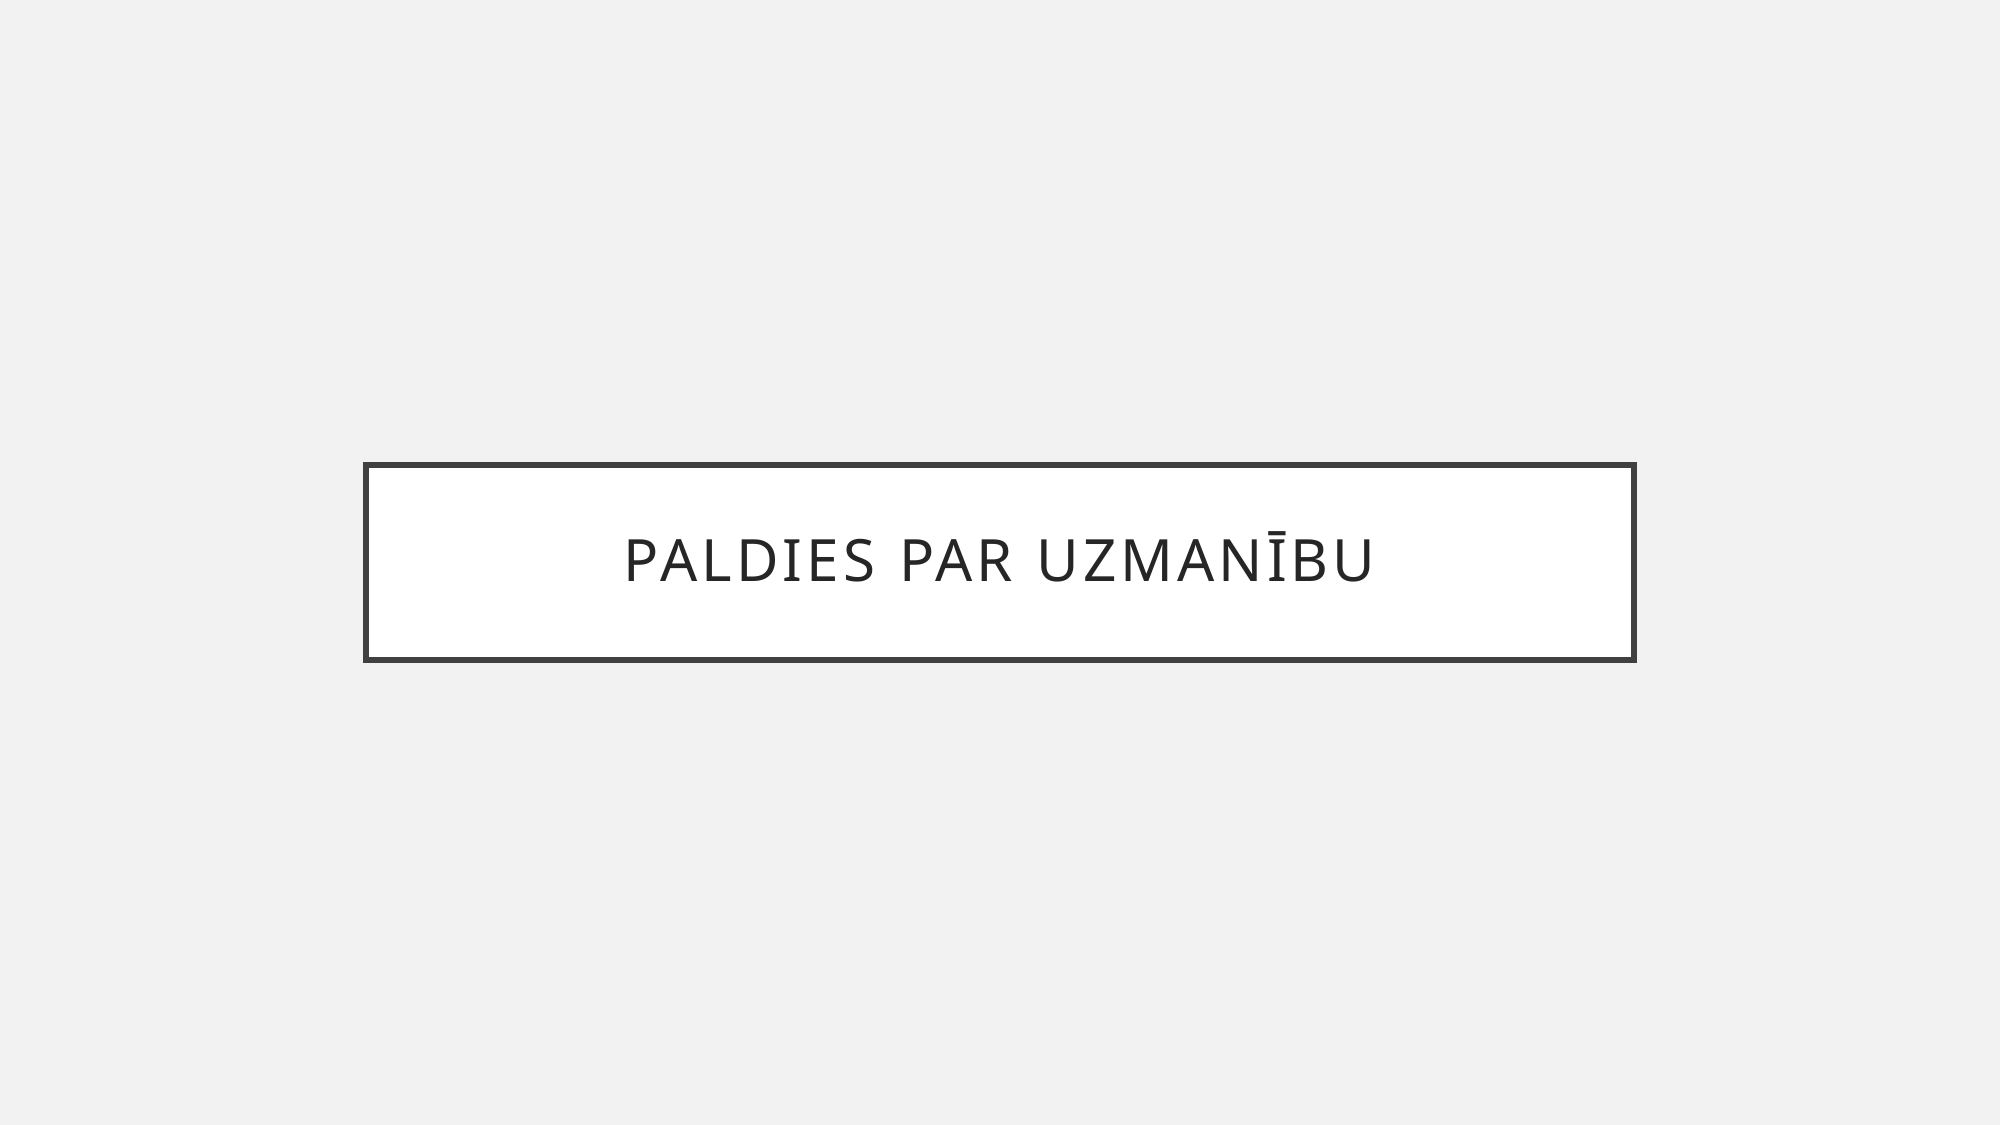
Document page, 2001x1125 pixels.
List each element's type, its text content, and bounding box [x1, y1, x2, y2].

title Paldies par uzmanību [363, 462, 1637, 663]
